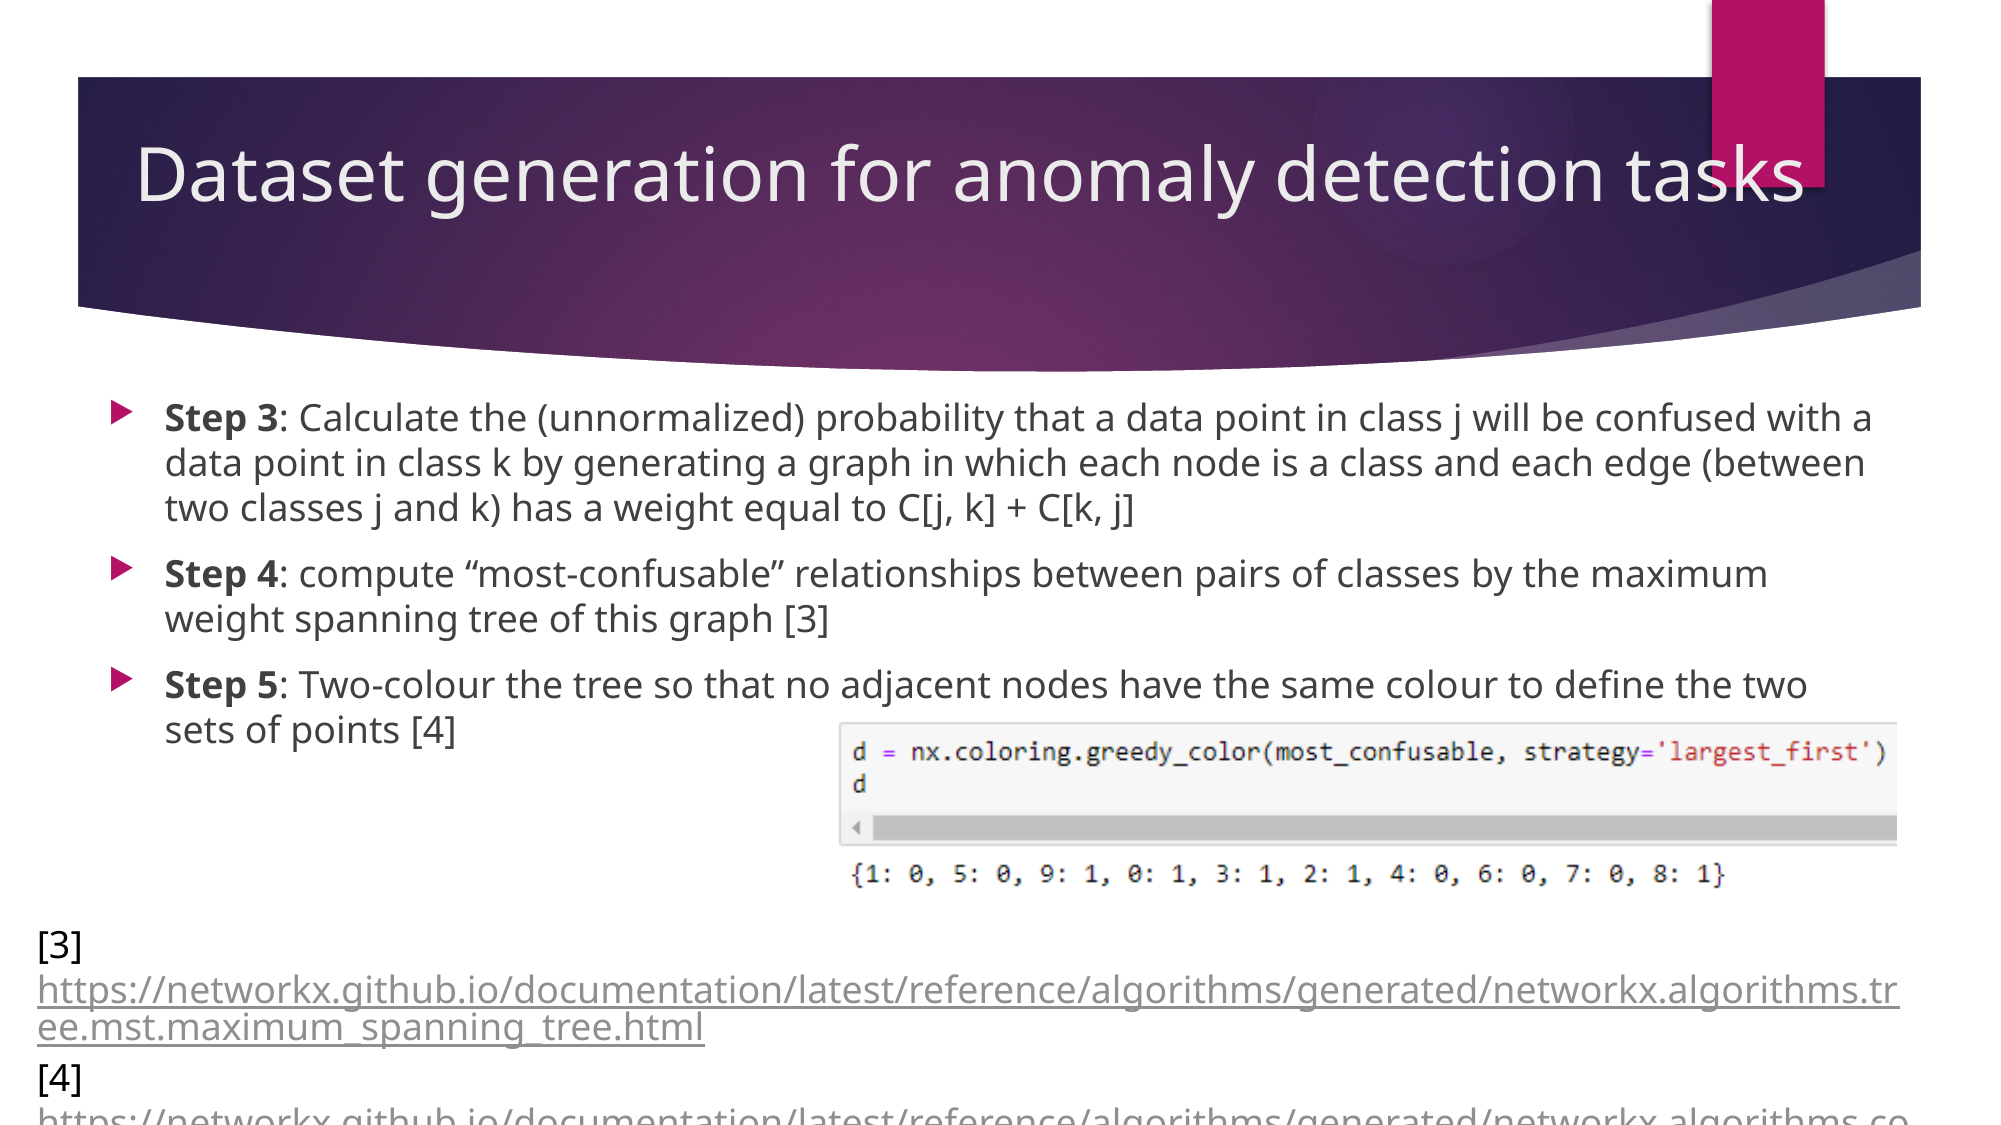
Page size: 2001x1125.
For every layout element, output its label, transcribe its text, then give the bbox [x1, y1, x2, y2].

list Step 3: Calculate the (unnormalized) probability that a data point in class j will be confused with a data point in class k by generating a graph in which each node is a class and each edge (between two classes j and k) has a weight equal to C[j, k] + C[k, j] Step 4: compute “most-confusable” relationships between pairs of classes by the maximum weight spanning tree of this graph [3] Step 5: Two-colour the tree so that no adjacent nodes have the same colour to define the two sets of points [4] [93, 386, 1904, 787]
picture [830, 715, 1897, 913]
text_box [3]https://networkx.github.io/documentation/latest/reference/algorithms/generated/networkx.algorithms.tree.mst.maximum_spanning_tree.html [4]https://networkx.github.io/documentation/latest/reference/algorithms/generated/networkx.algorithms.coloring.greedy_color.html [22, 913, 1930, 1121]
title Dataset generation for anomaly detection tasks [119, 113, 1930, 229]
